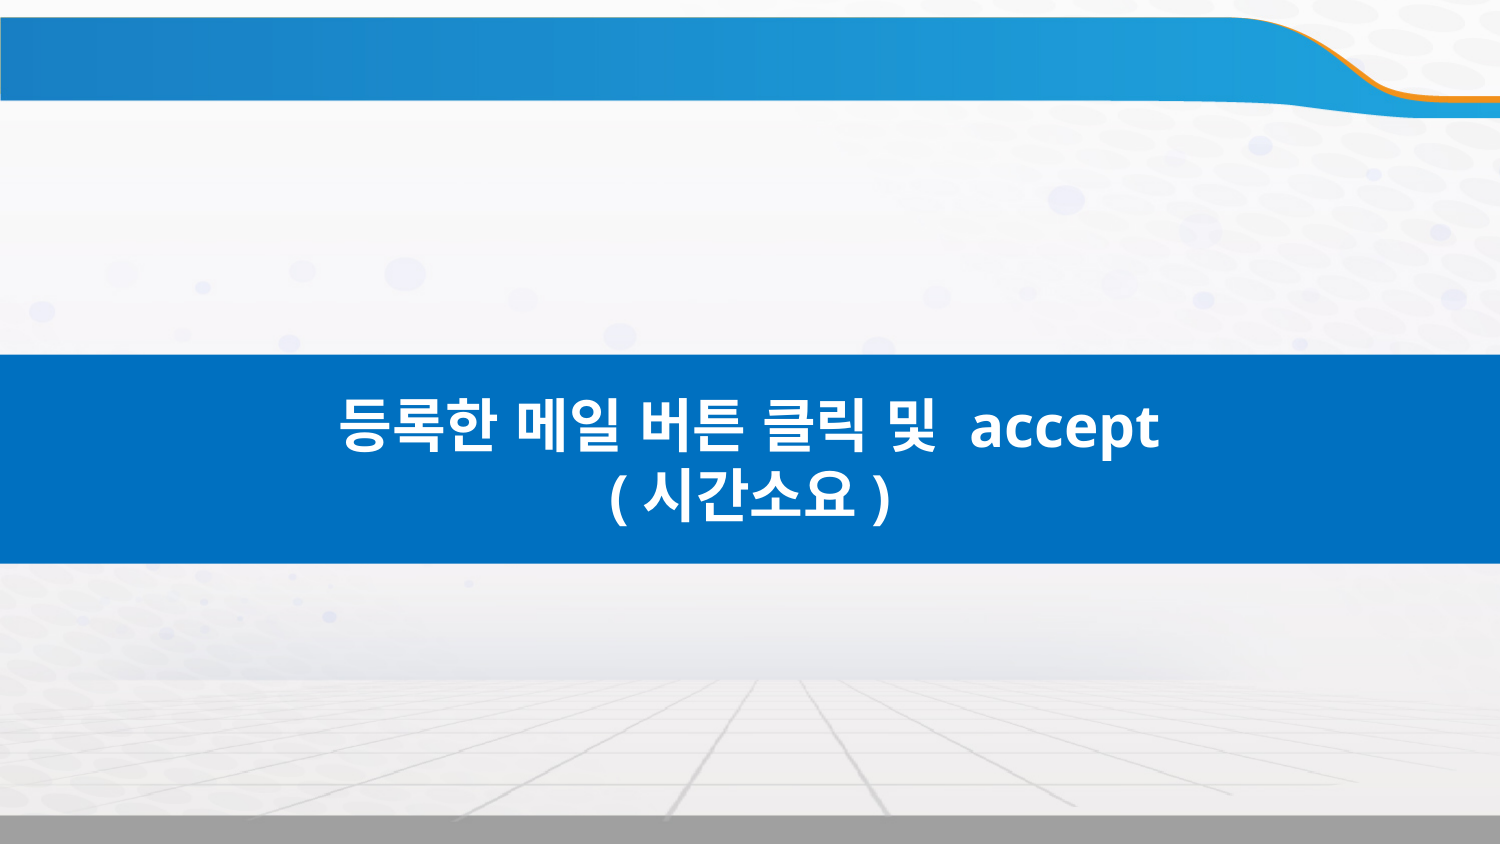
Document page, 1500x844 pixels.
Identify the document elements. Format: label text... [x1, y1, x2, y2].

text_box 등록한 메일 버튼 클릭 및 accept (시간소요) [0, 354, 1500, 564]
picture [0, 0, 1500, 354]
picture [0, 564, 1500, 844]
text_box 3. 메일확인 및 승인 [29, 0, 1175, 103]
